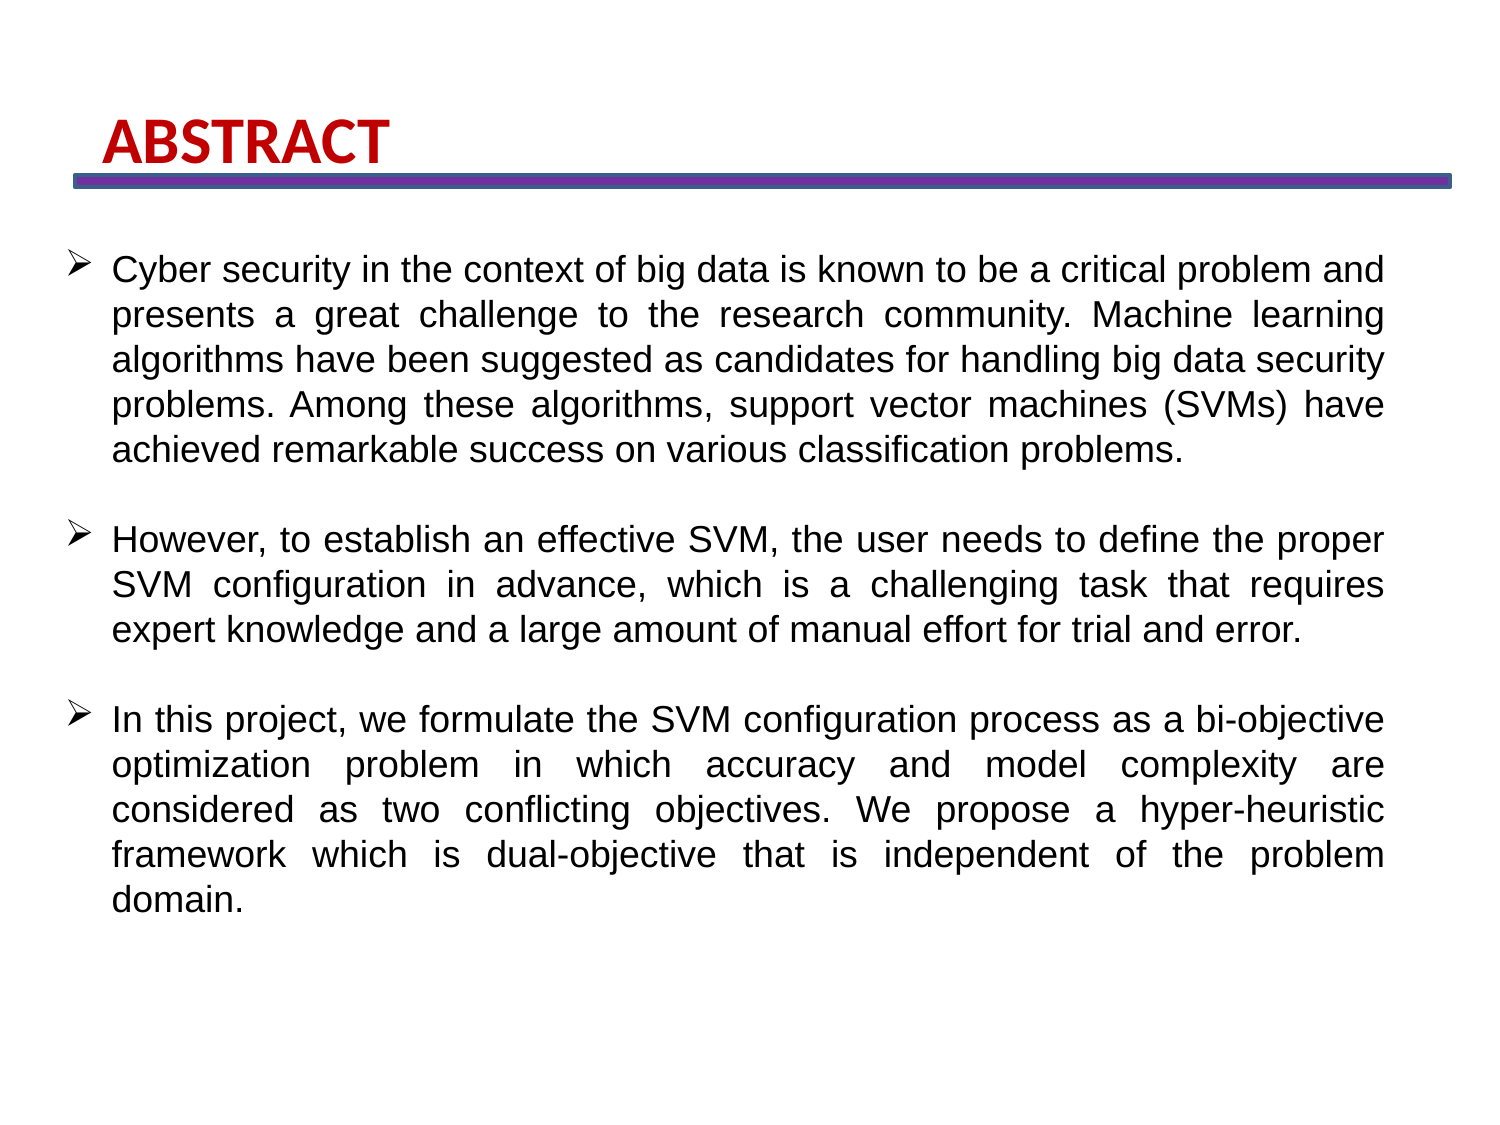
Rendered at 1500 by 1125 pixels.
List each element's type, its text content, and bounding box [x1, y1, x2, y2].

text_box [75, 174, 1450, 188]
text_box Cyber security in the context of big data is known to be a critical problem and presents a great challenge to the research community. Machine learning algorithms have been suggested as candidates for handling big data security problems. Among these algorithms, support vector machines (SVMs) have achieved remarkable success on various classification problems. However, to establish an effective SVM, the user needs to define the proper SVM configuration in advance, which is a challenging task that requires expert knowledge and a large amount of manual effort for trial and error. In this project, we formulate the SVM configuration process as a bi-objective optimization problem in which accuracy and model complexity are considered as two conflicting objectives. We propose a hyper-heuristic framework which is dual-objective that is independent of the problem domain. [49, 237, 1400, 928]
text_box ABSTRACT [87, 89, 688, 185]
